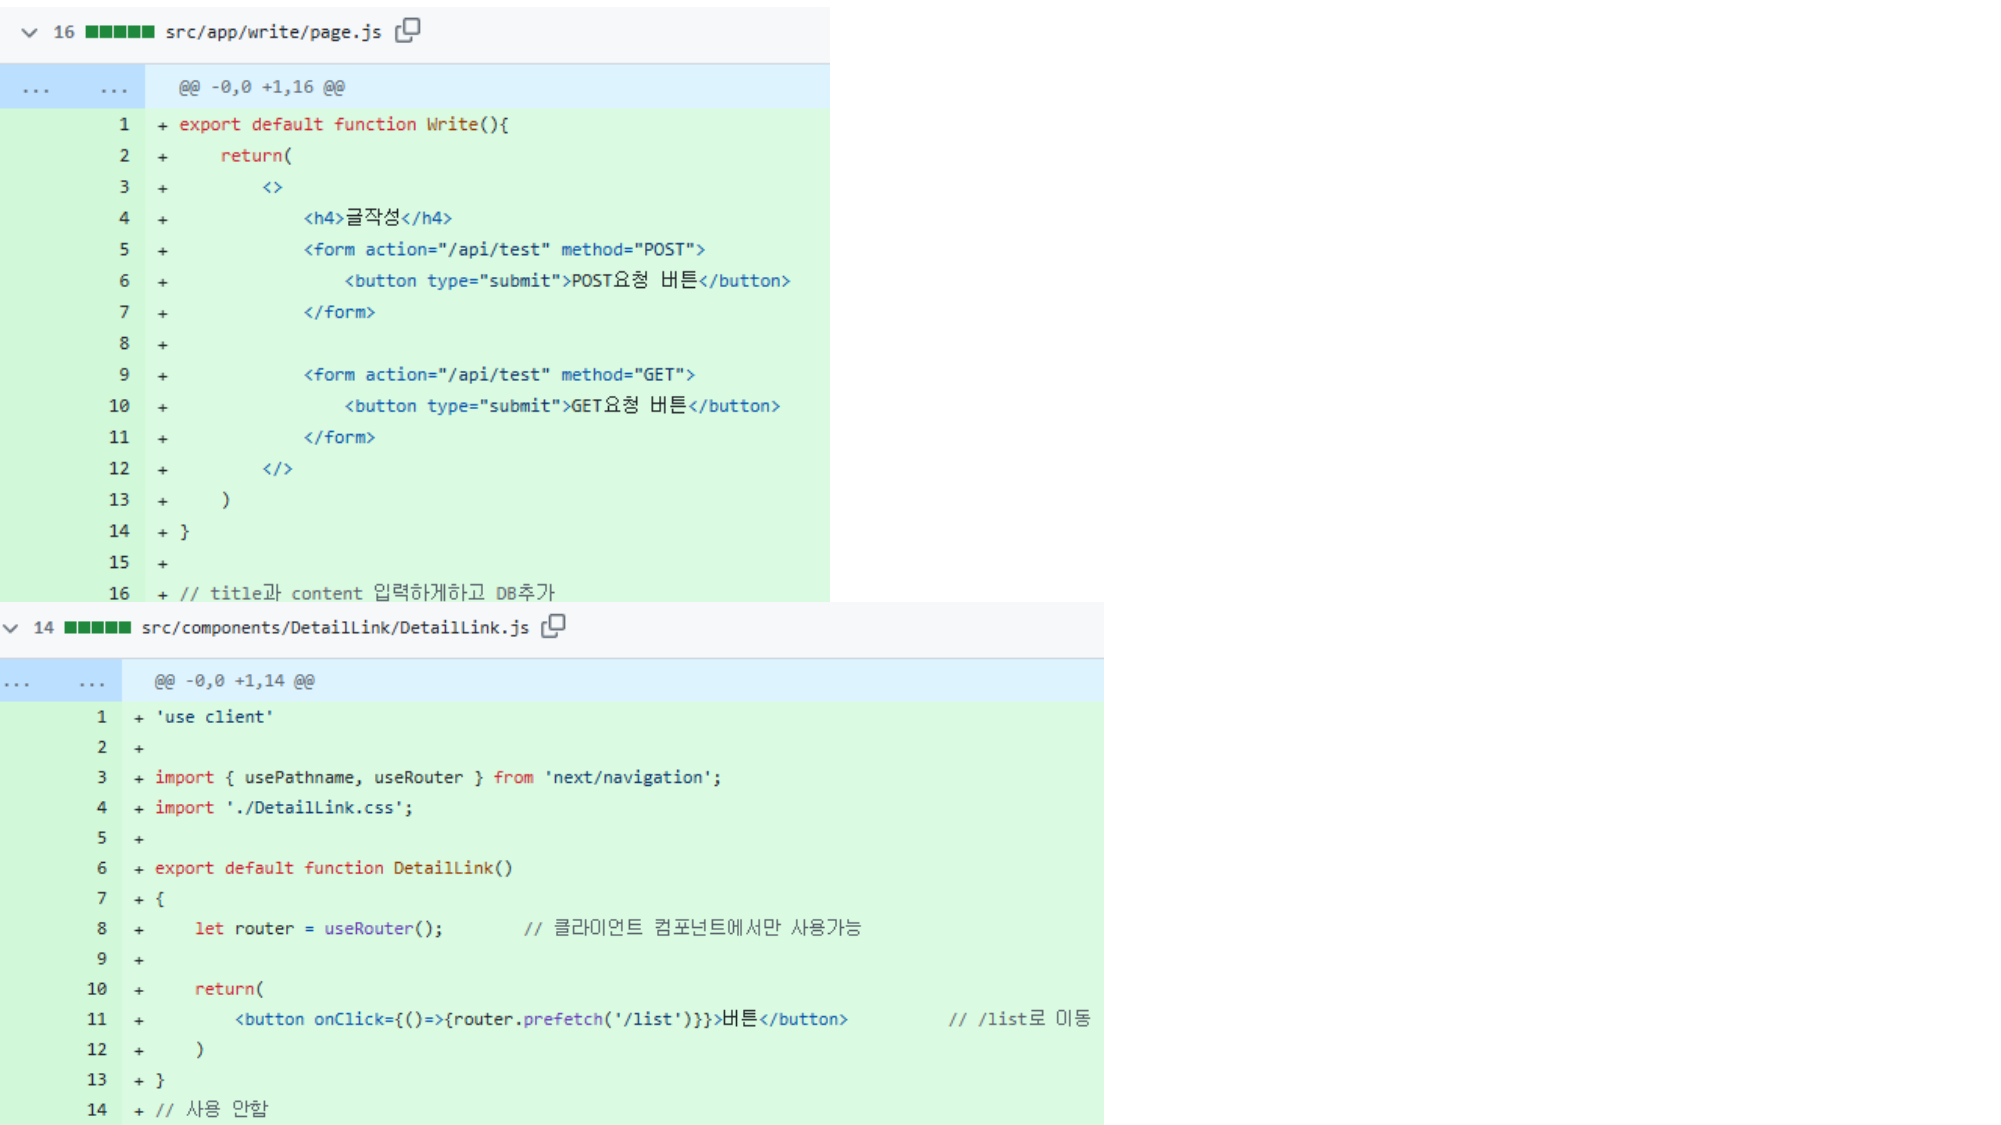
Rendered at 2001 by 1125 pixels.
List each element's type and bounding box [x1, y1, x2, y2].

picture [0, 7, 1104, 1125]
